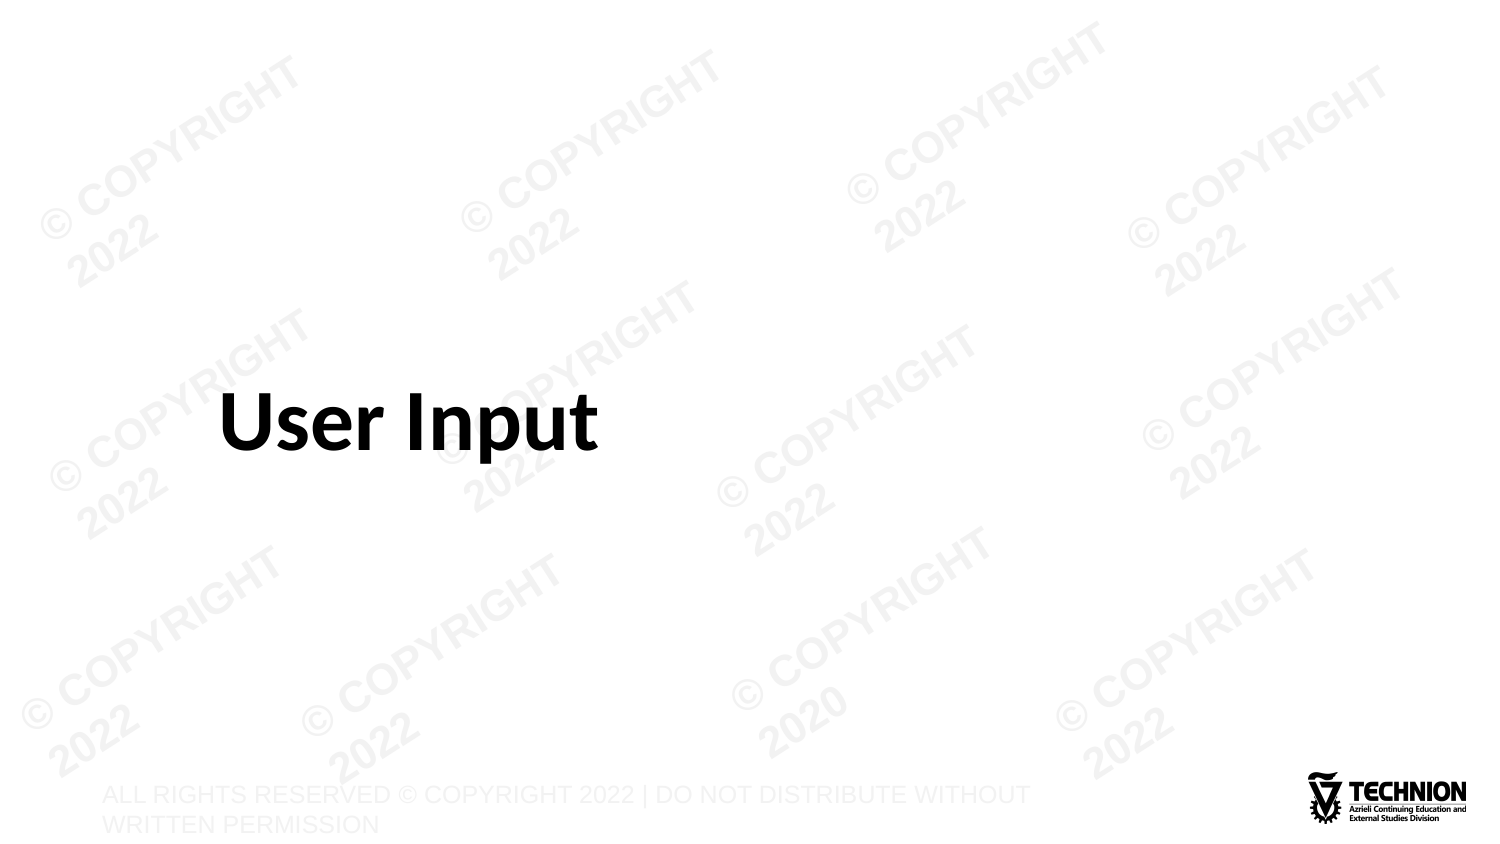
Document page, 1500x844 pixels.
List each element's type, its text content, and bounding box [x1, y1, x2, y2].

title User Input [203, 319, 857, 525]
